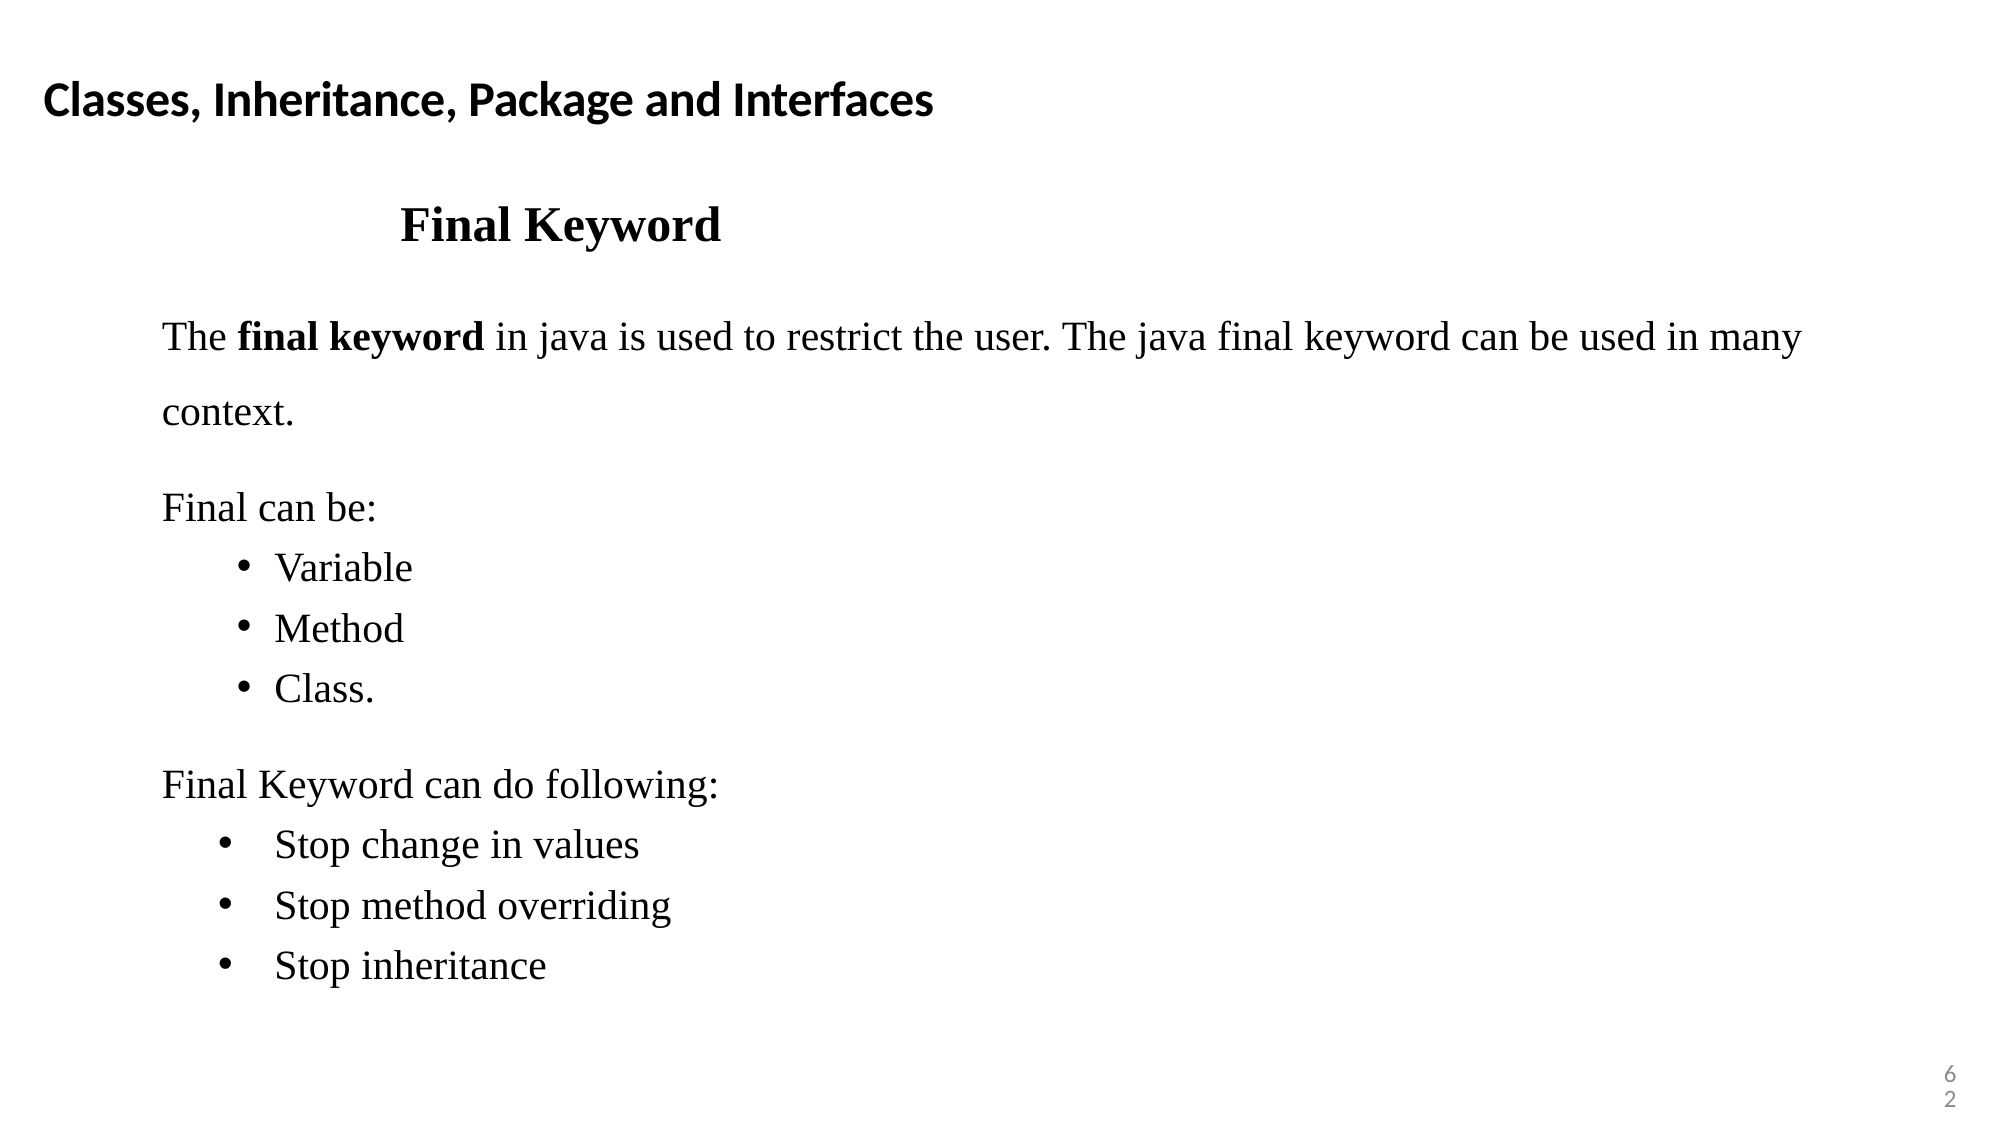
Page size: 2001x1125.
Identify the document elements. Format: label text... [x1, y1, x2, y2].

slide_number 62 [1929, 1050, 1973, 1095]
text_box Final Keyword [33, 183, 1976, 259]
text_box Classes, Inheritance, Package and Interfaces [33, 59, 1716, 135]
list The final keyword in java is used to restrict the user. The java final keyword can be used in many context. Final can be: Variable Method Class. Final Keyword can do following: Stop change in values Stop method overriding Stop inheritance [161, 283, 1930, 1070]
